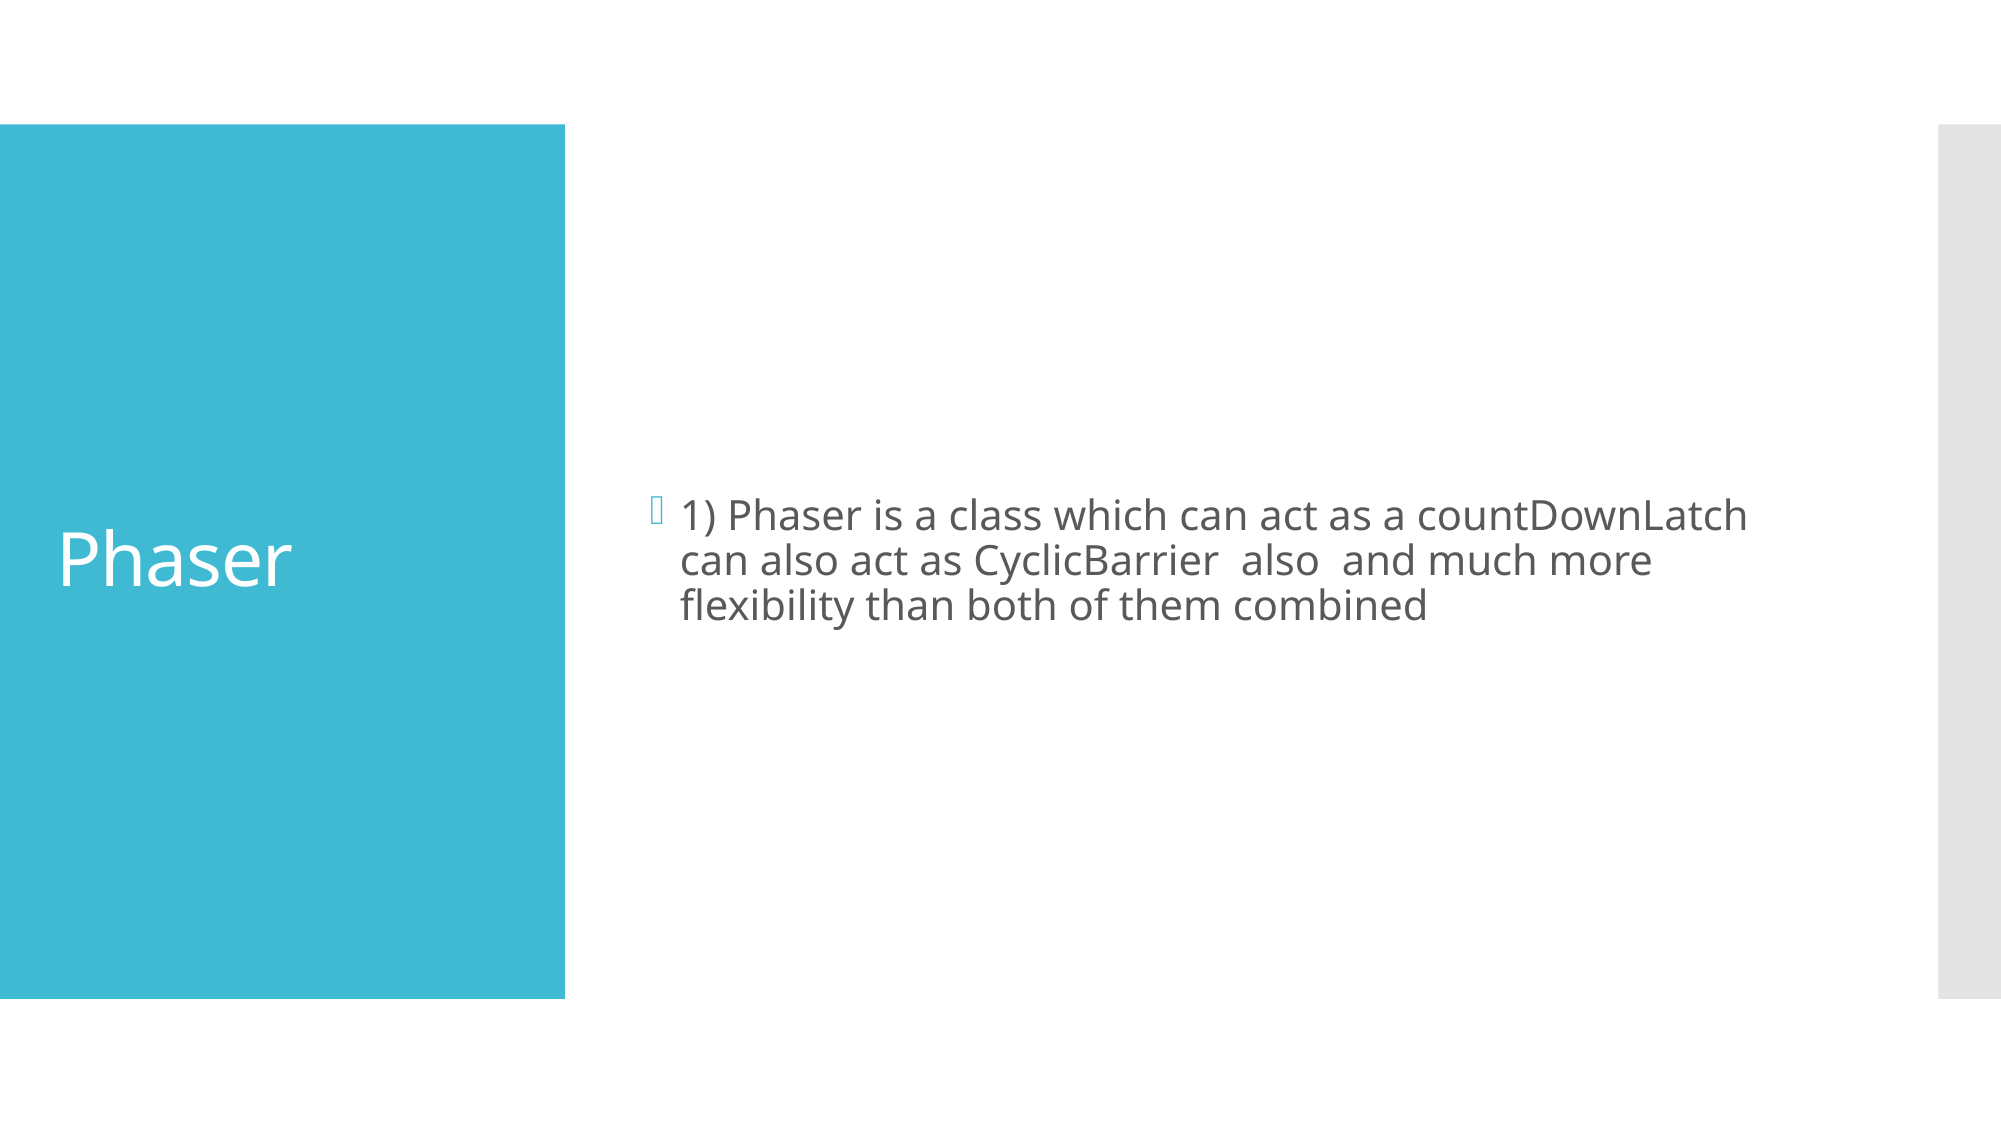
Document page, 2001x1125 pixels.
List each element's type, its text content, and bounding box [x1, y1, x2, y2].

list 1) Phaser is a class which can act as a countDownLatch can also act as CyclicBarrier also and much more flexibility than both of them combined [634, 141, 1835, 982]
title Phaser [41, 184, 525, 940]
